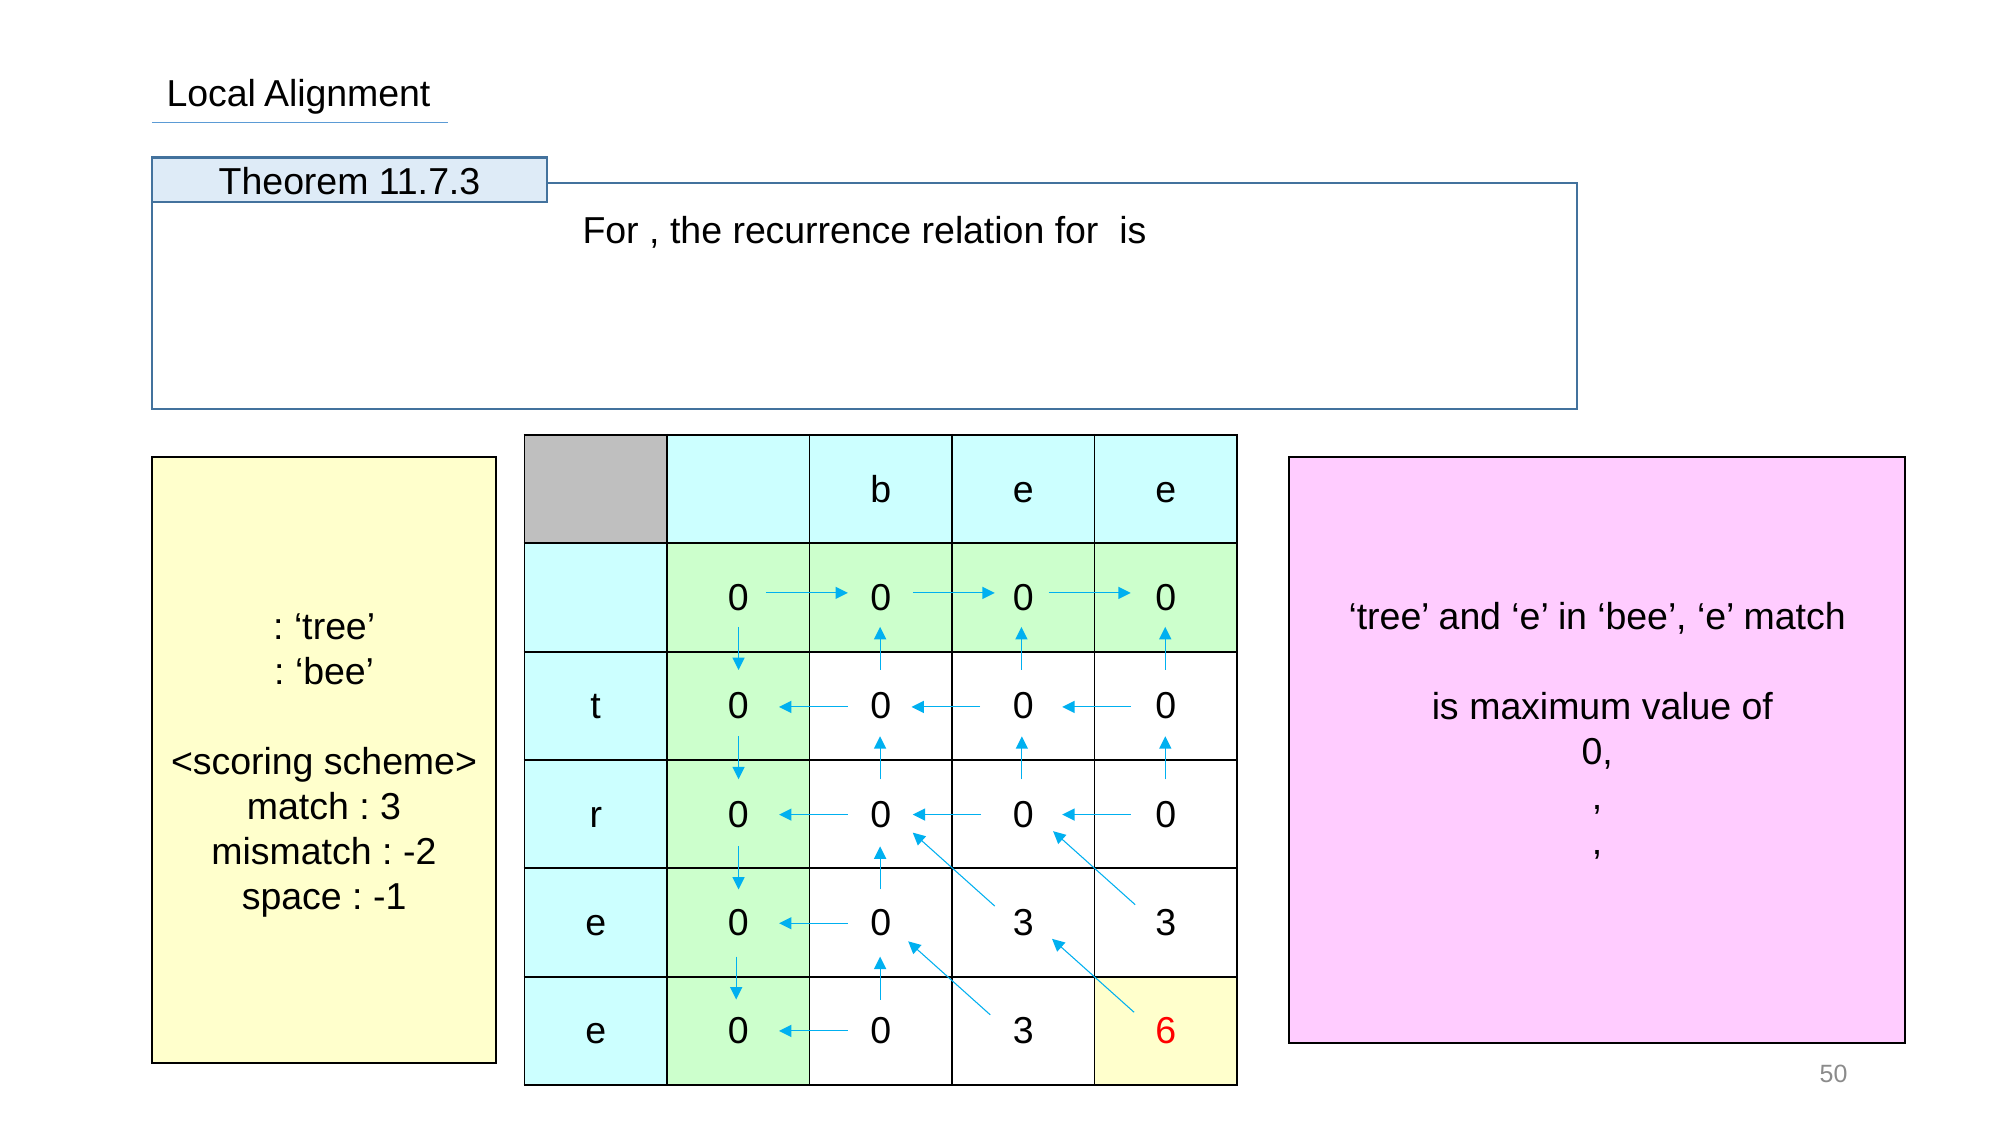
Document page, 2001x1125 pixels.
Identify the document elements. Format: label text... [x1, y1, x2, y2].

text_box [908, 941, 991, 1015]
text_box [1053, 831, 1136, 905]
slide_number 50 [1412, 1044, 1863, 1103]
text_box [1052, 938, 1135, 1013]
text_box Local Alignment [151, 61, 1253, 122]
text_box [912, 832, 995, 907]
text_box Theorem 11.7.3 [151, 156, 548, 203]
